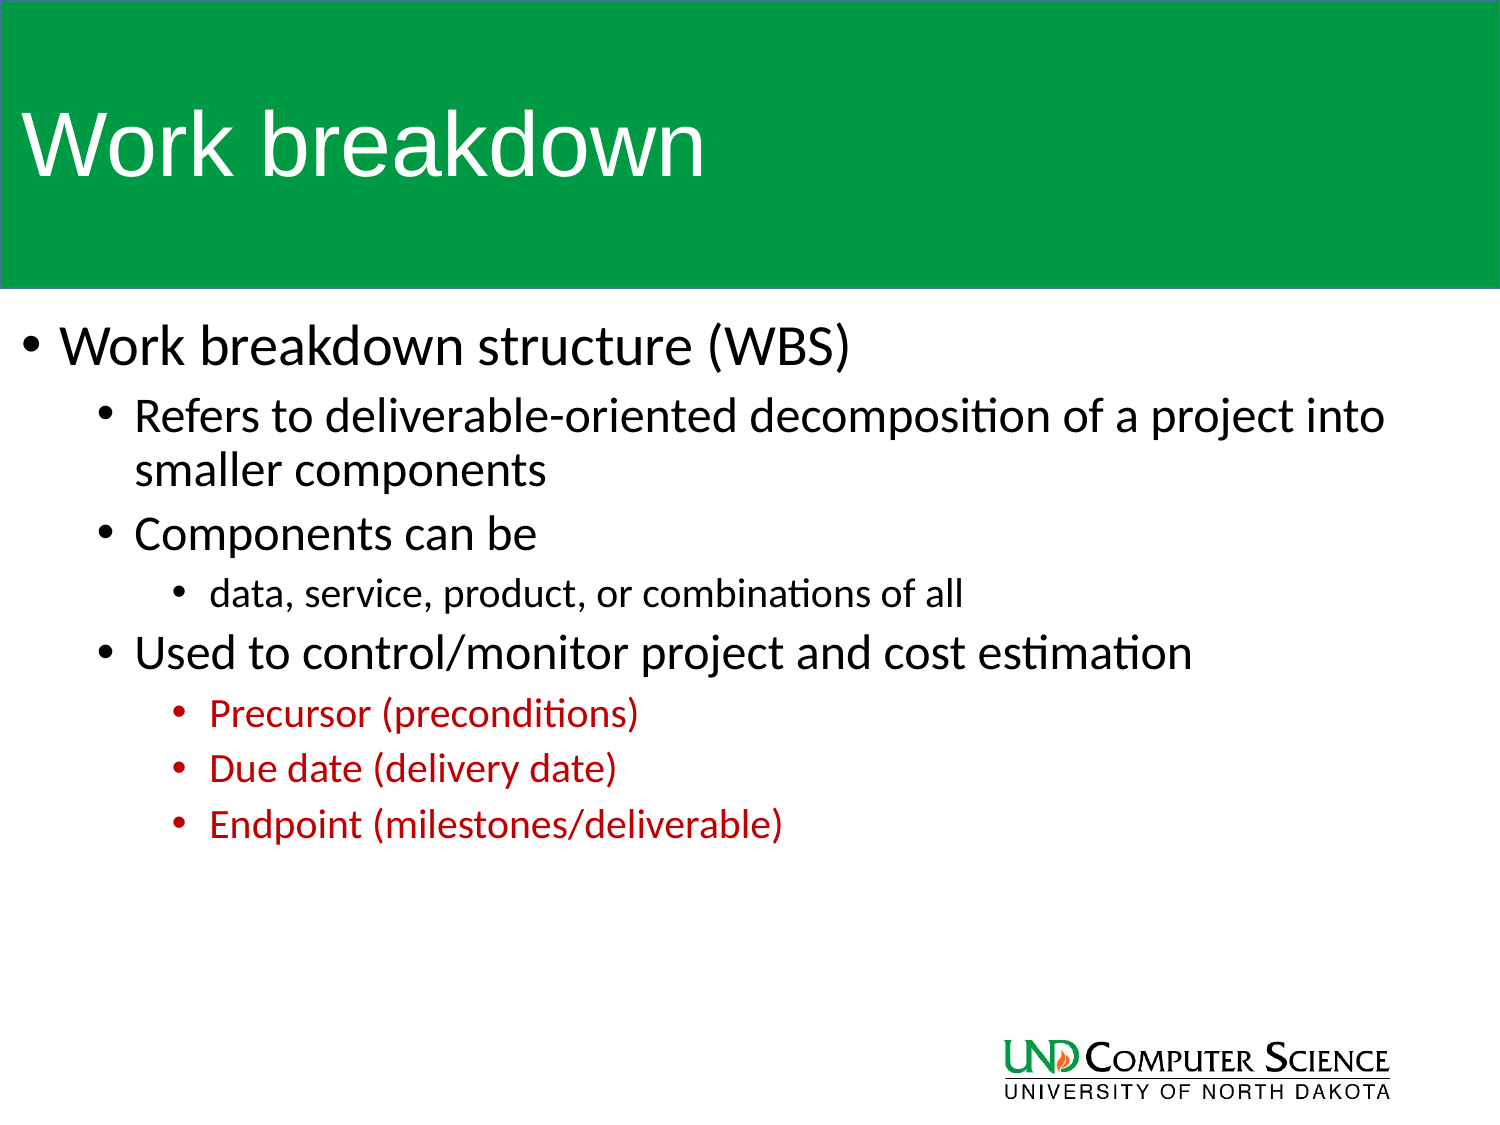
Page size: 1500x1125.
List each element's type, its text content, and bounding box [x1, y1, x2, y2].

list Work breakdown structure (WBS) Refers to deliverable-oriented decomposition of a project into smaller components Components can be data, service, product, or combinations of all Used to control/monitor project and cost estimation Precursor (preconditions) Due date (delivery date) Endpoint (milestones/deliverable) [6, 307, 1469, 1001]
picture [999, 1034, 1397, 1104]
title Work breakdown [6, 37, 1484, 256]
